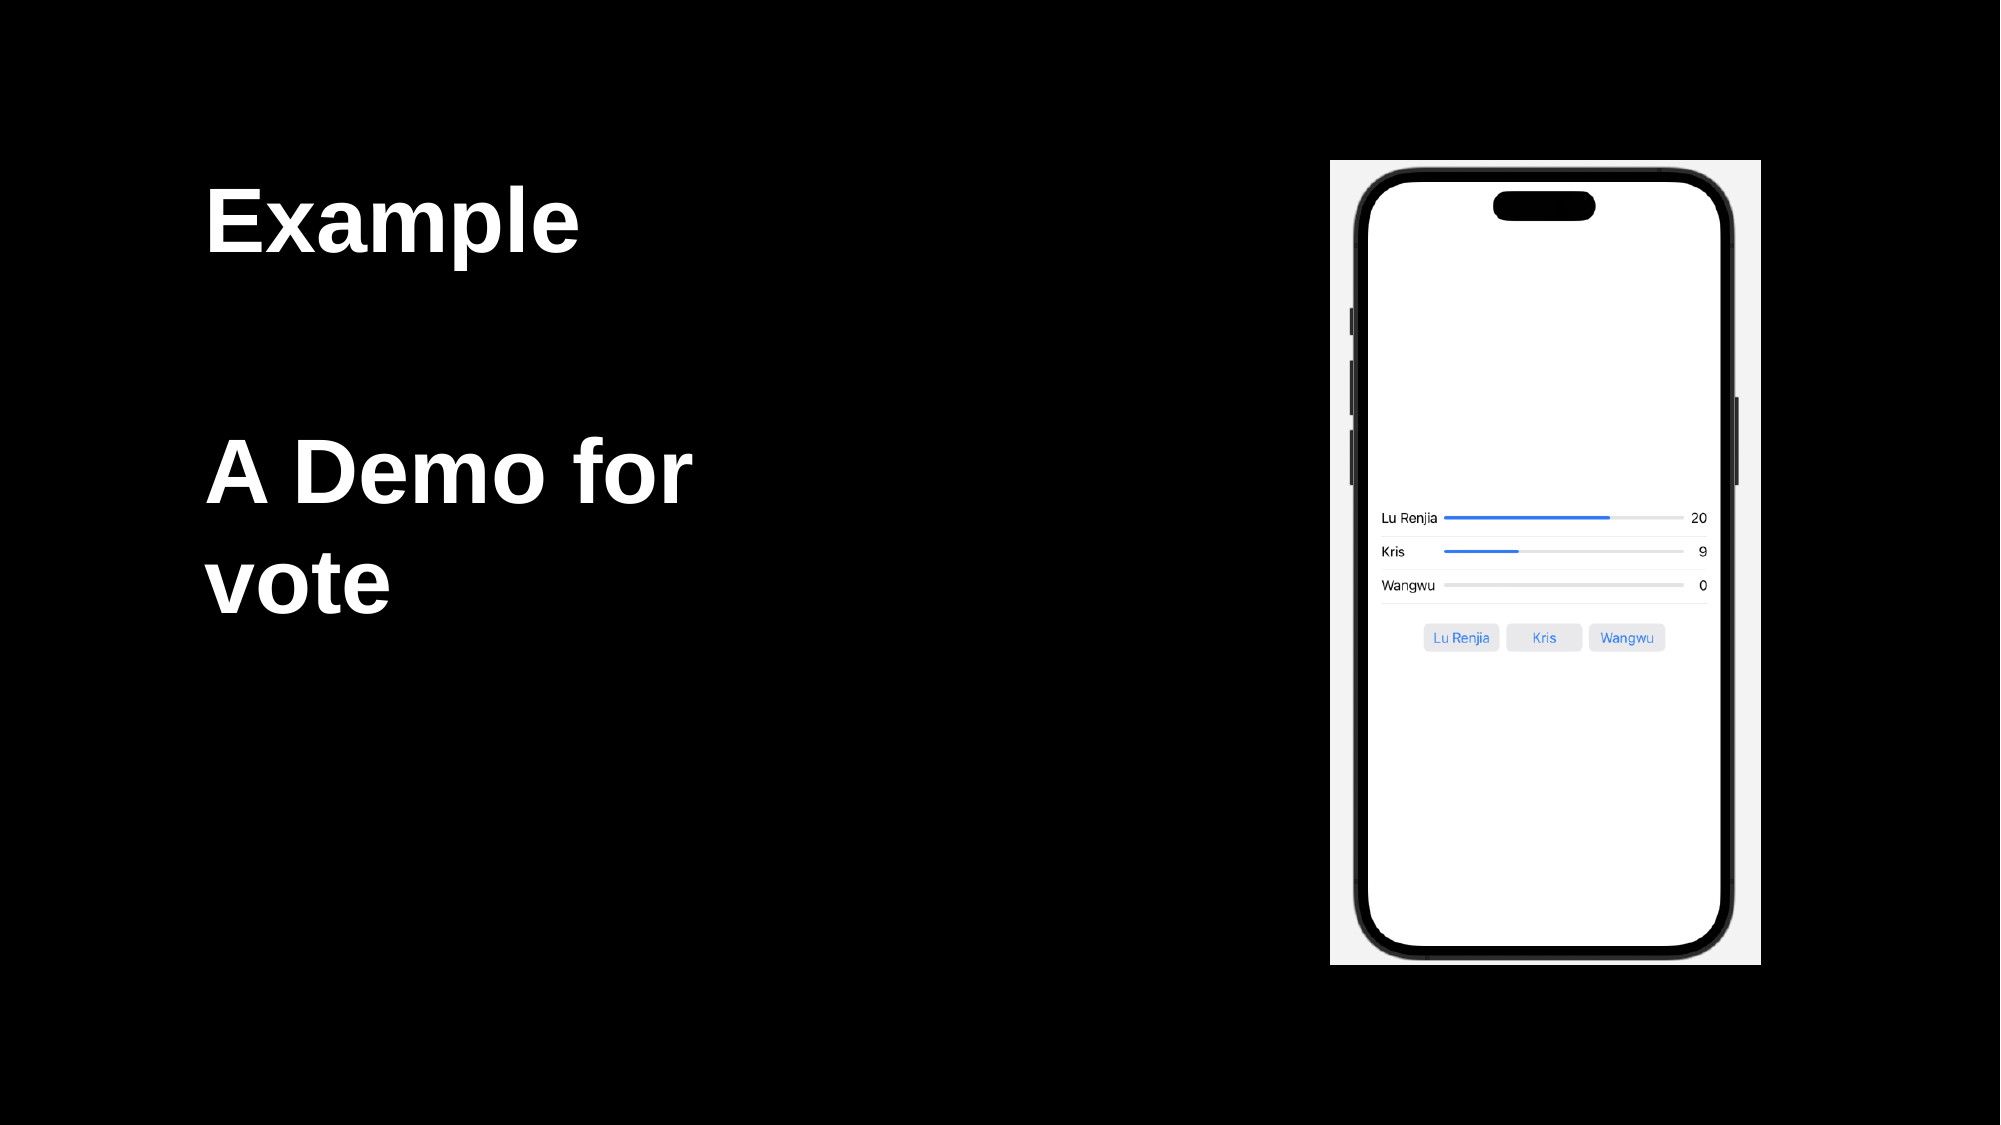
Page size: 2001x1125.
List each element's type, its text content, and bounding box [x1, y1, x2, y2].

picture [1330, 160, 1761, 965]
text_box A Demo for vote [189, 404, 874, 640]
text_box Example [189, 153, 874, 279]
